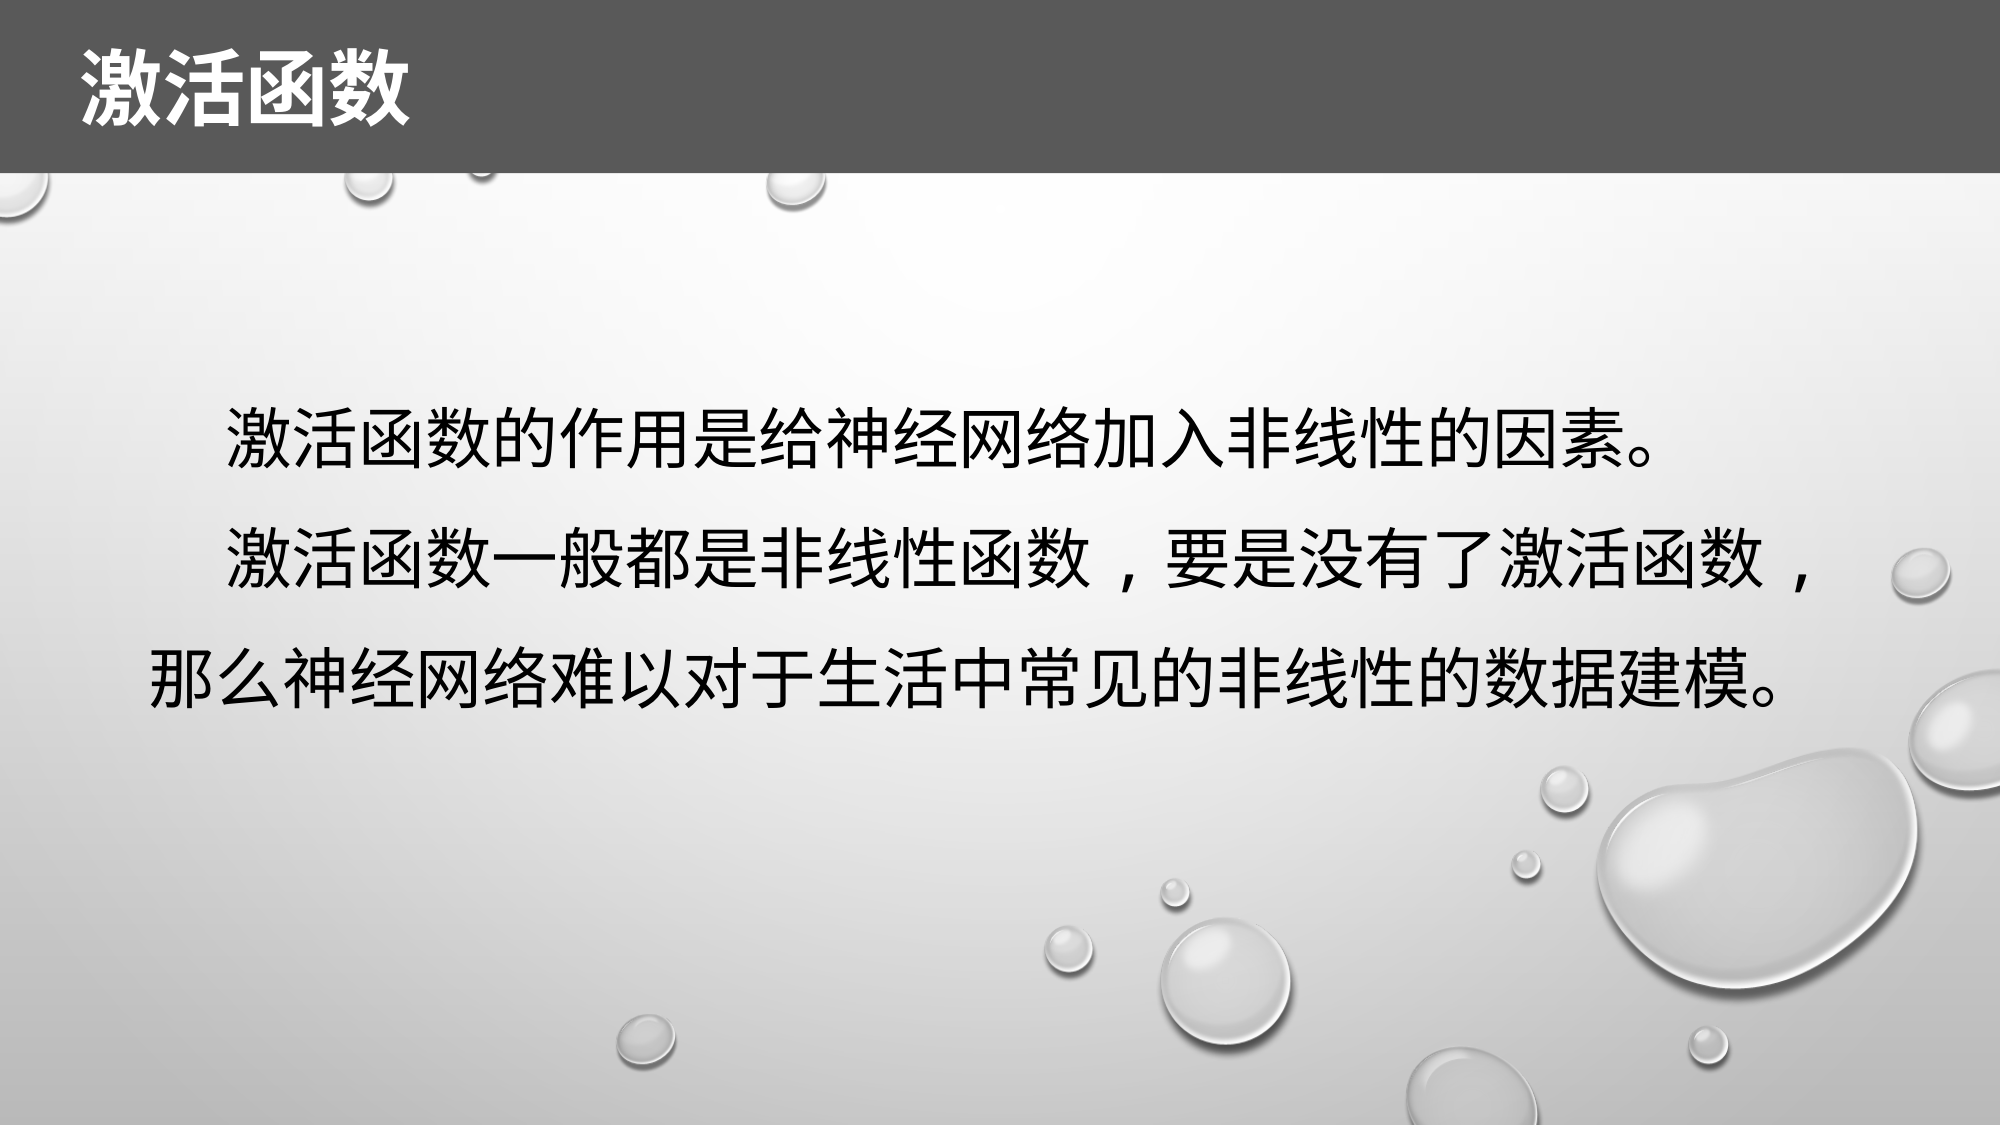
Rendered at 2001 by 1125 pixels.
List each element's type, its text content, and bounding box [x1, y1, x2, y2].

text_box 激活函数 [64, 28, 1149, 144]
text_box [0, 0, 2000, 174]
picture [0, 174, 2000, 1125]
text_box 激活函数的作用是给神经网络加入非线性的因素。 激活函数一般都是非线性函数,要是没有了激活函数,那么神经网络难以对于生活中常见的非线性的数据建模。 [134, 349, 1866, 724]
